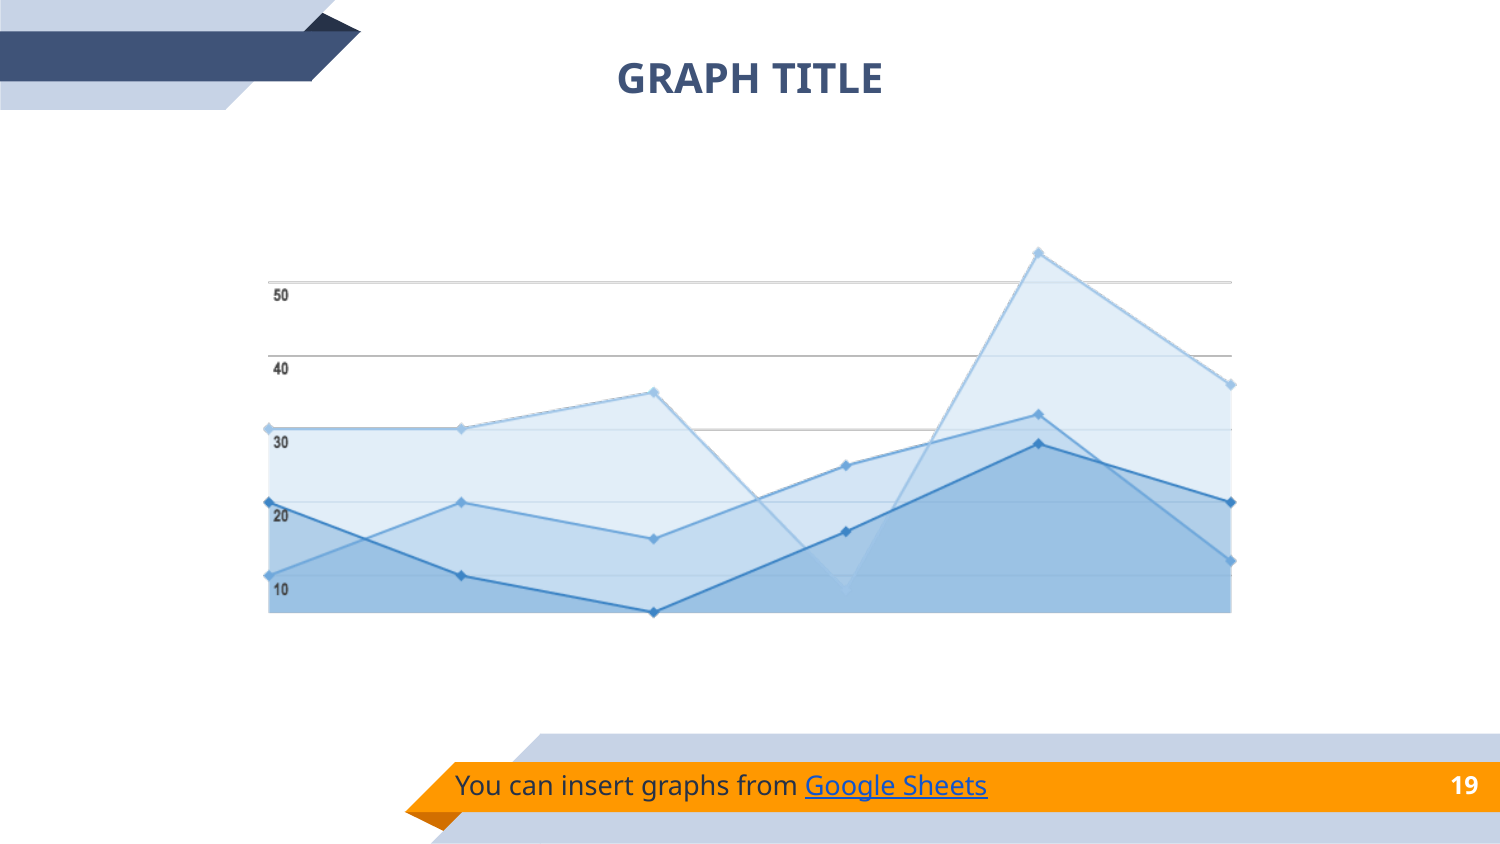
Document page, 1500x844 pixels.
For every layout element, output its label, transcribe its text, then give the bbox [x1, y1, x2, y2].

title GRAPH TITLE [318, 14, 1182, 129]
picture [58, 131, 1442, 726]
list You can insert graphs from Google Sheets [440, 760, 1249, 813]
slide_number 19 [1249, 760, 1494, 813]
